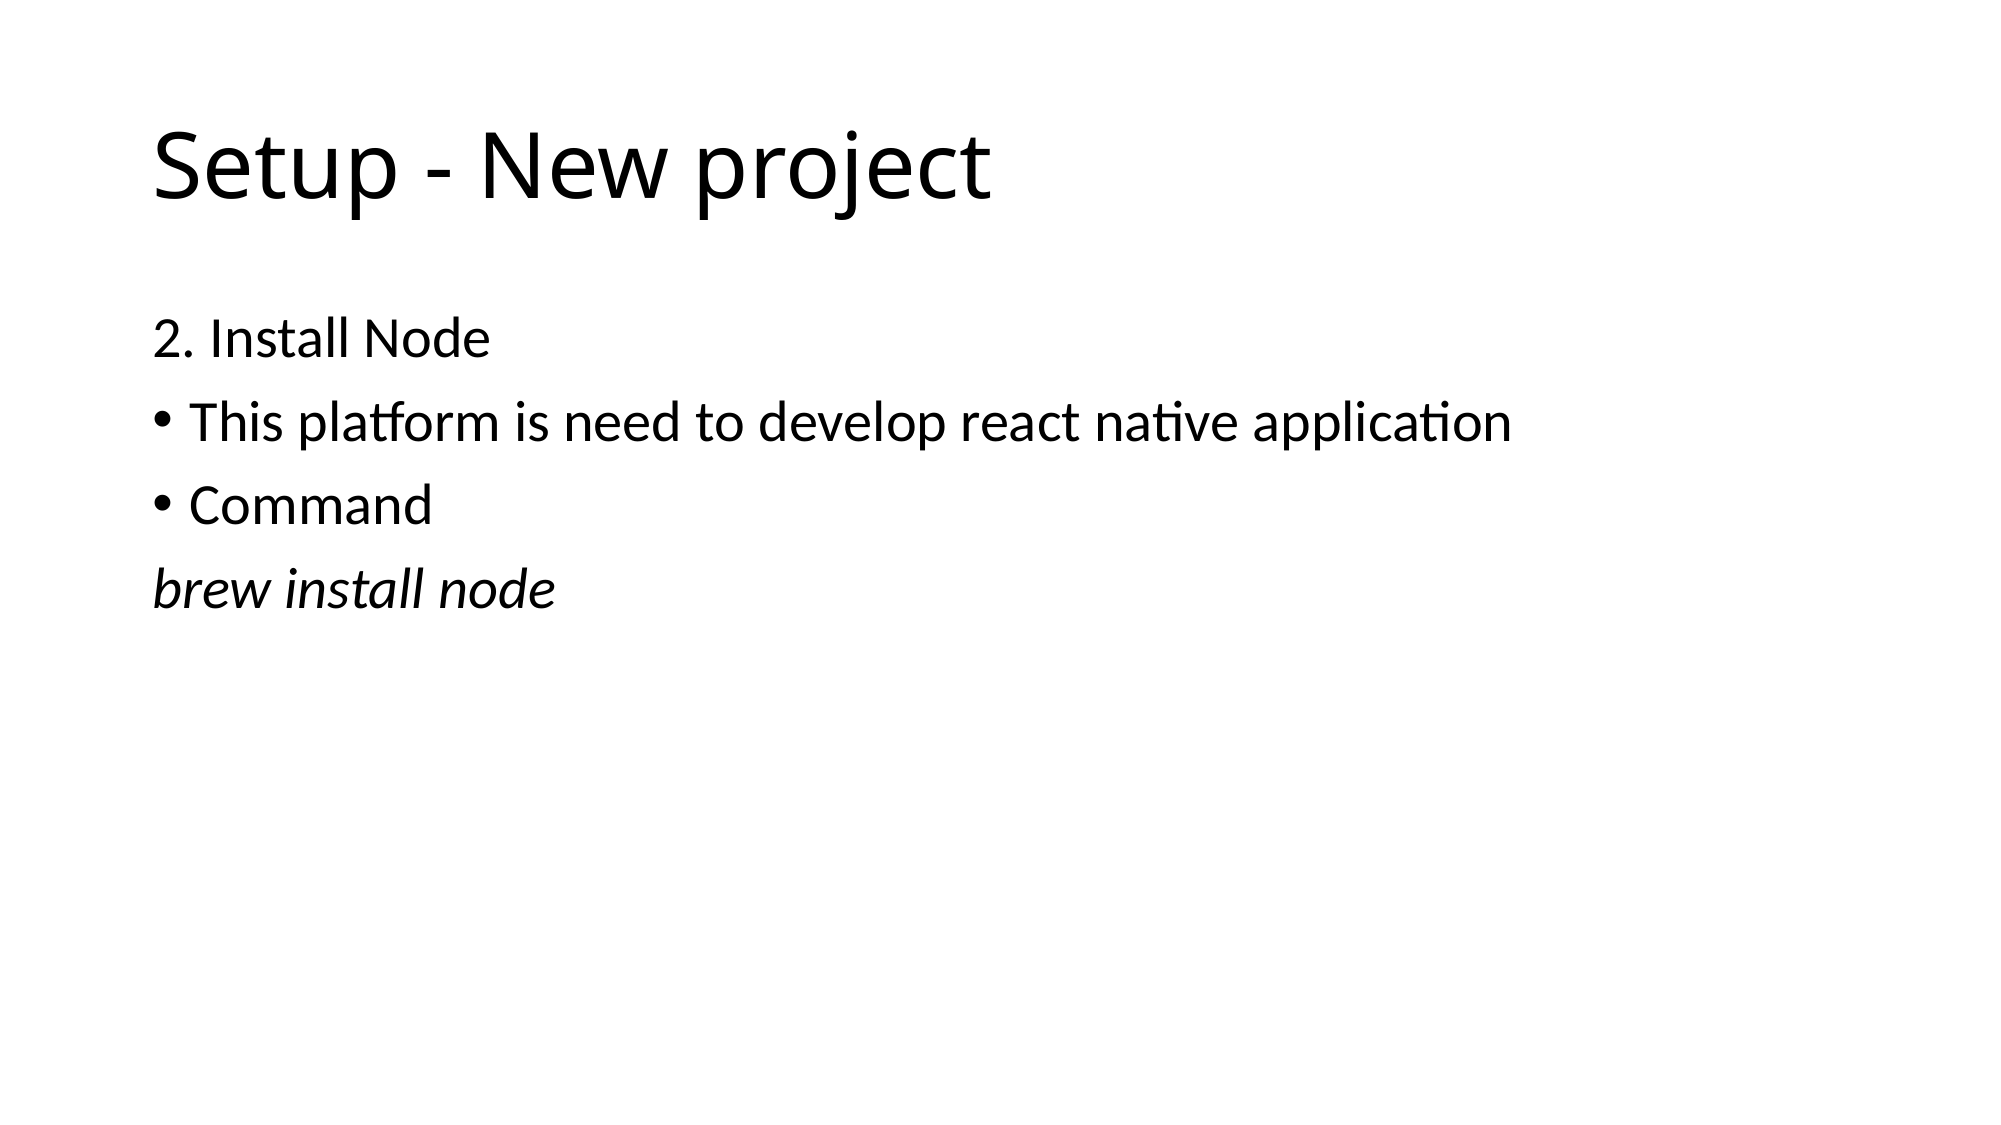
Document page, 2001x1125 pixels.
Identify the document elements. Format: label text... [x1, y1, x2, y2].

list 2. Install Node This platform is need to develop react native application Command brew install node [137, 299, 1863, 1014]
title Setup - New project [137, 59, 1863, 278]
